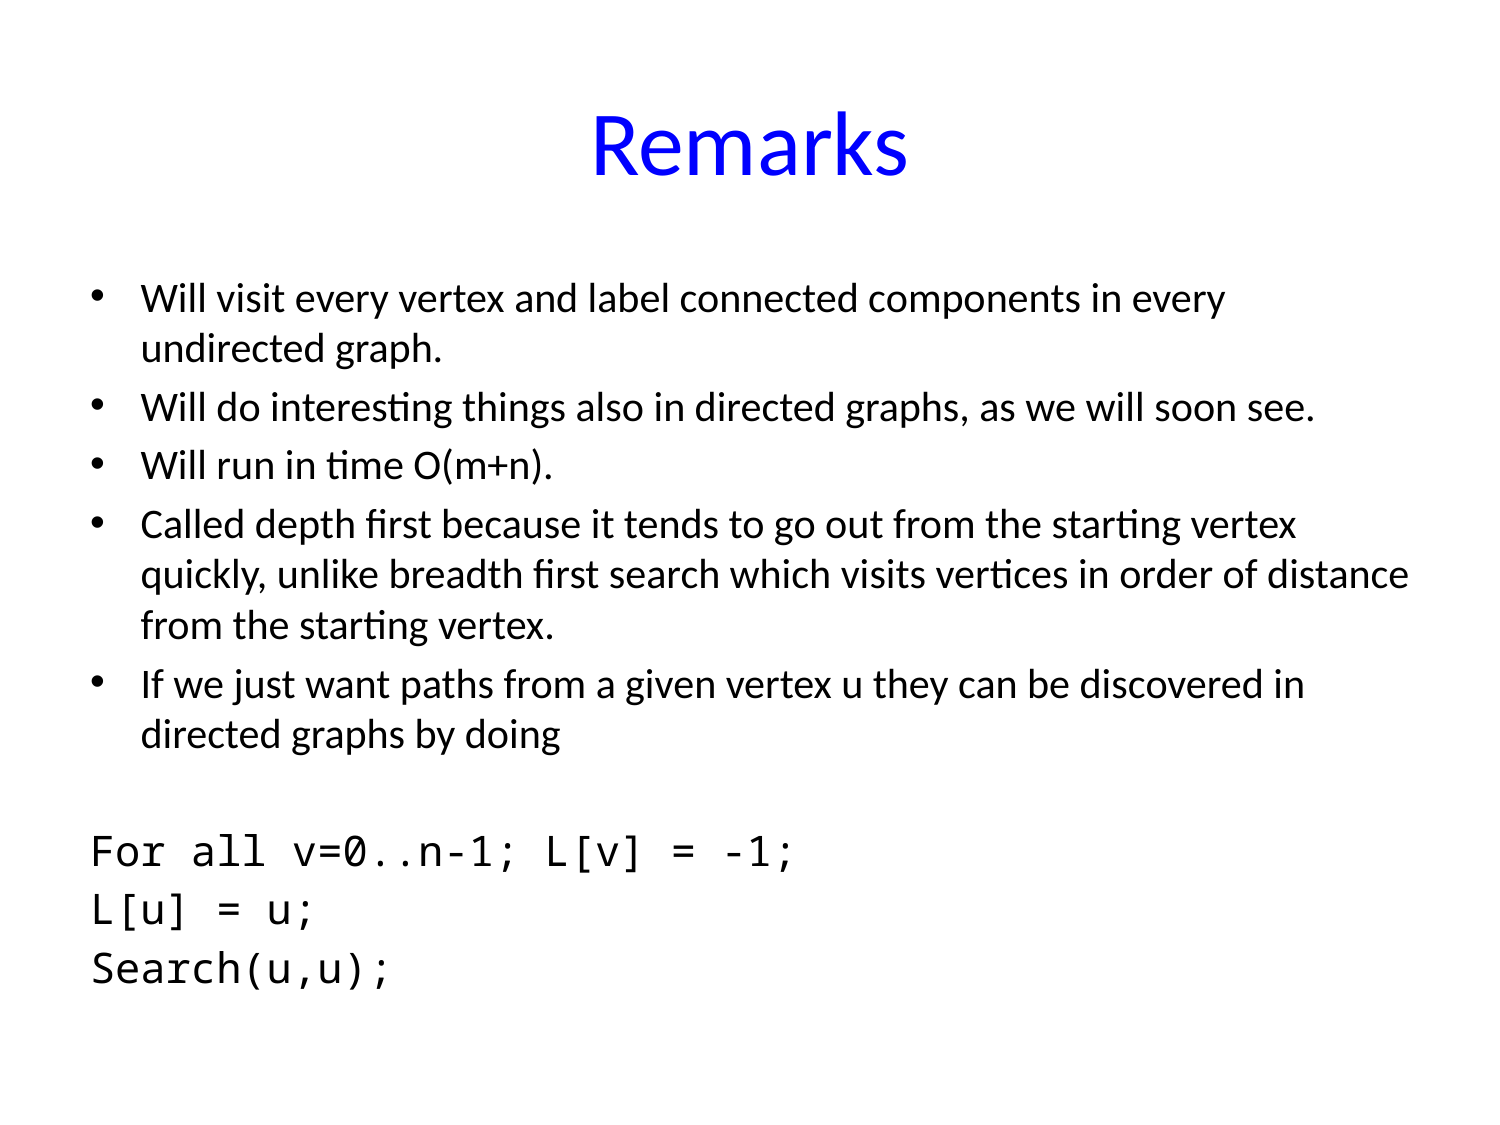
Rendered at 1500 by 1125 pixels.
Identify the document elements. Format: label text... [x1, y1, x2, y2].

title Remarks [75, 45, 1425, 233]
list Will visit every vertex and label connected components in every undirected graph. Will do interesting things also in directed graphs, as we will soon see. Will run in time O(m+n). Called depth first because it tends to go out from the starting vertex quickly, unlike breadth first search which visits vertices in order of distance from the starting vertex. If we just want paths from a given vertex u they can be discovered in directed graphs by doing For all v=0..n-1; L[v] = -1; L[u] = u; Search(u,u); [75, 262, 1425, 1005]
